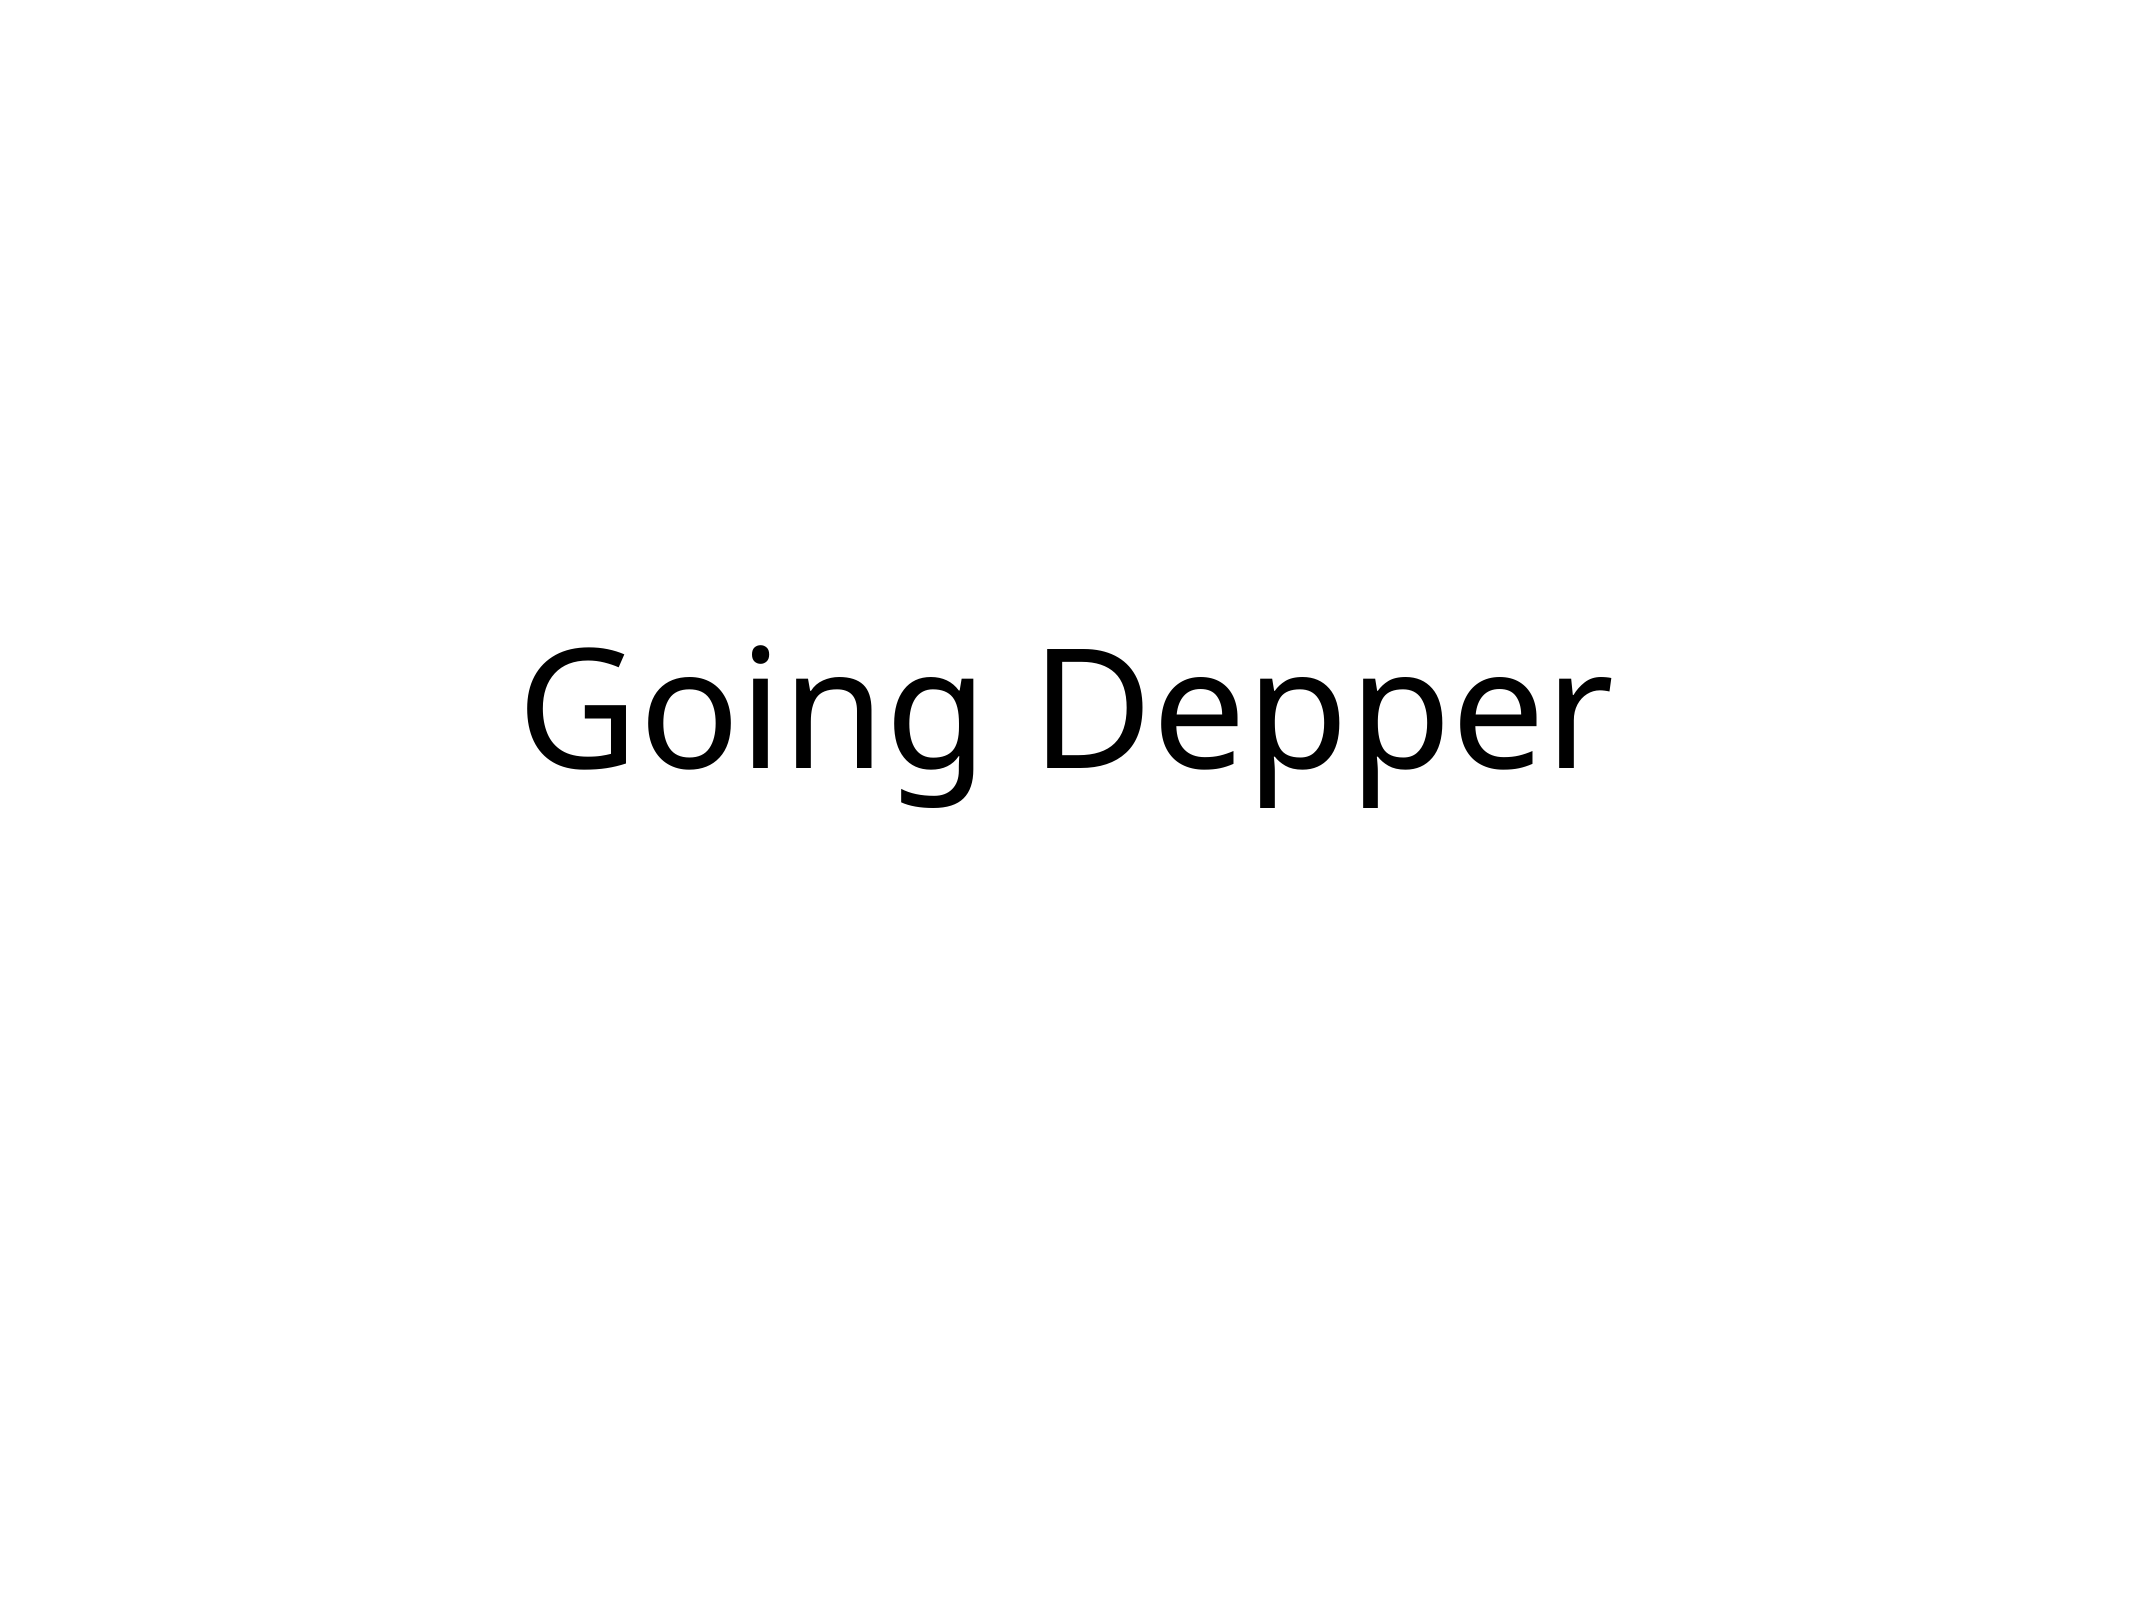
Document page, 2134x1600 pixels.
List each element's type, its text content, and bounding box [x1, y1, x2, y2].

title Going Depper [207, 268, 1926, 811]
